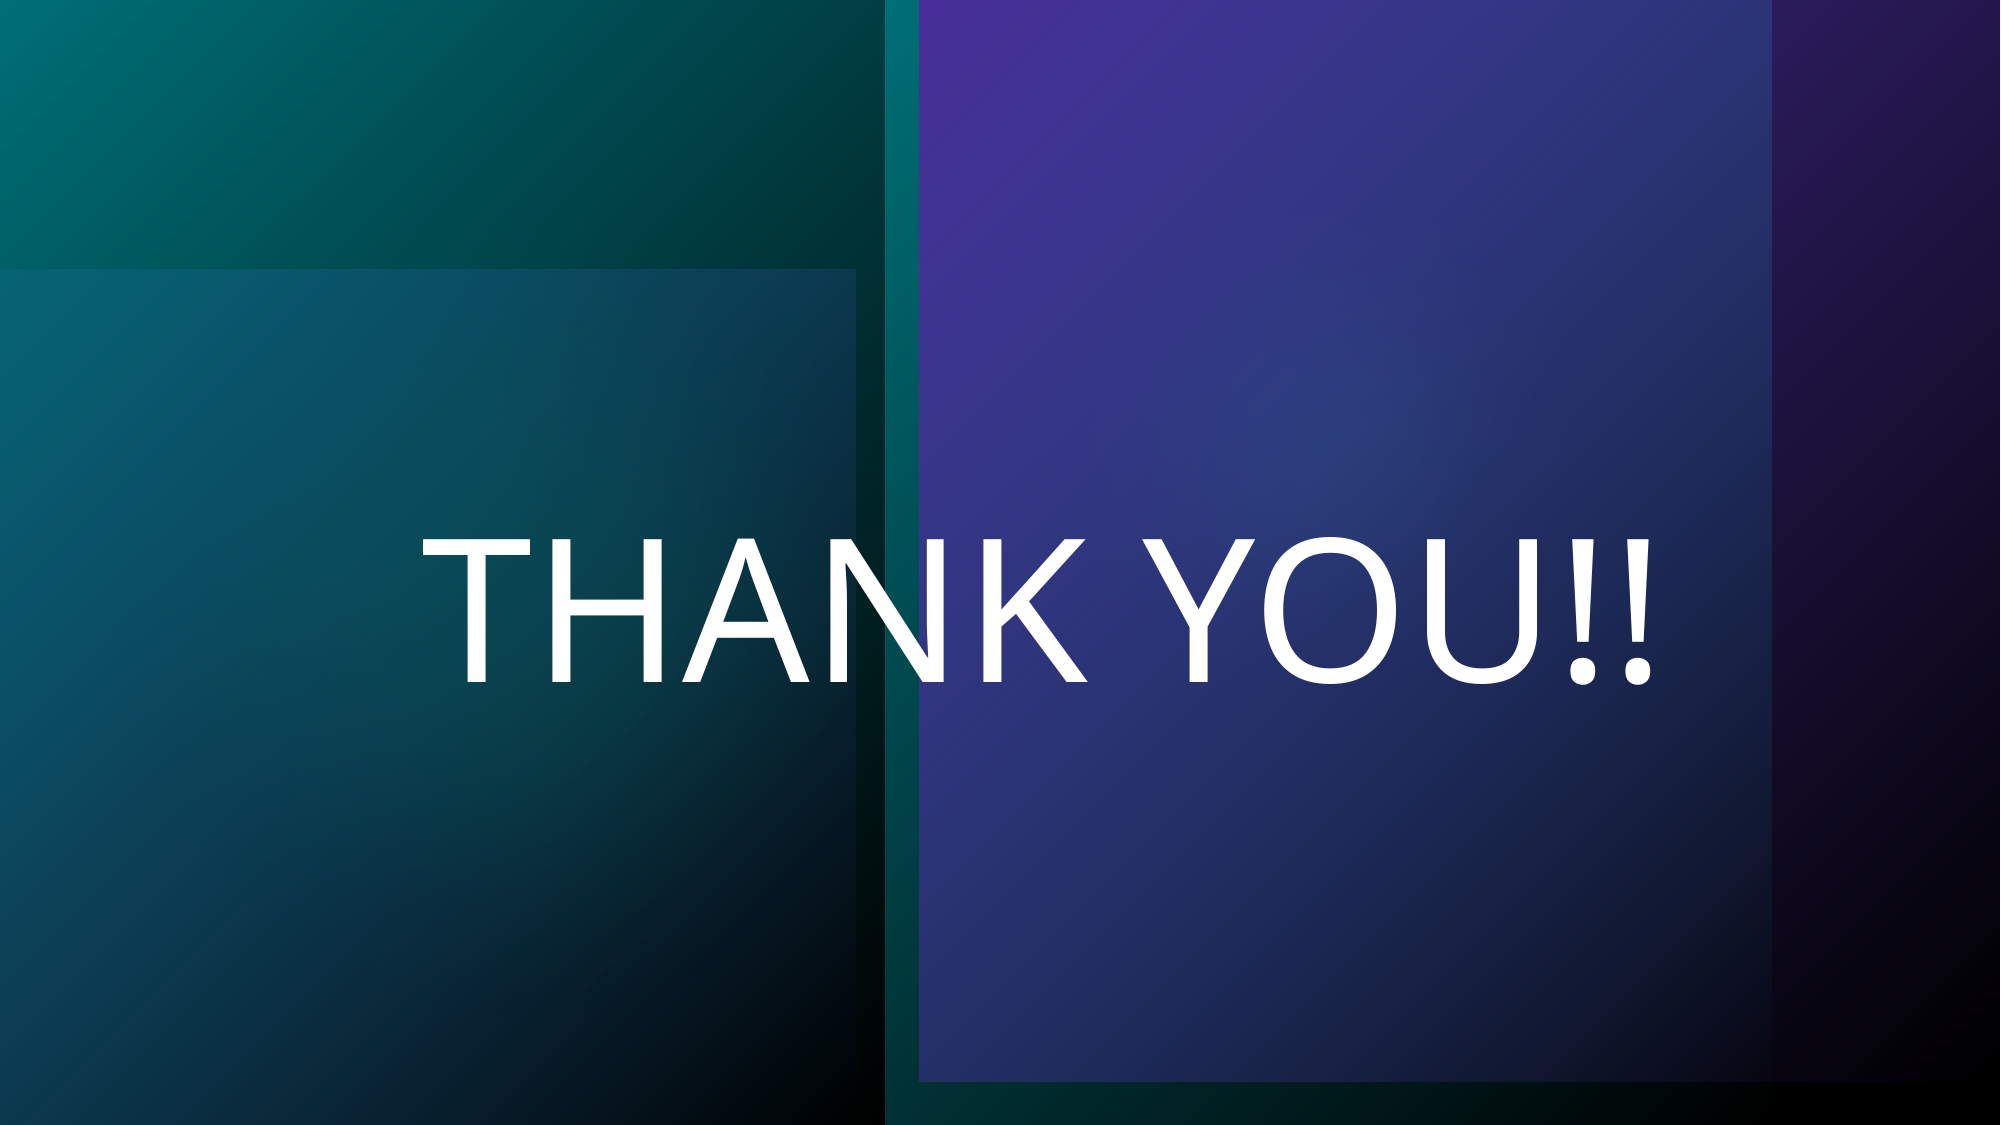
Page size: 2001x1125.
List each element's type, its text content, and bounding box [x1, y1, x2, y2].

list THANK YOU!! [88, 414, 1910, 1035]
